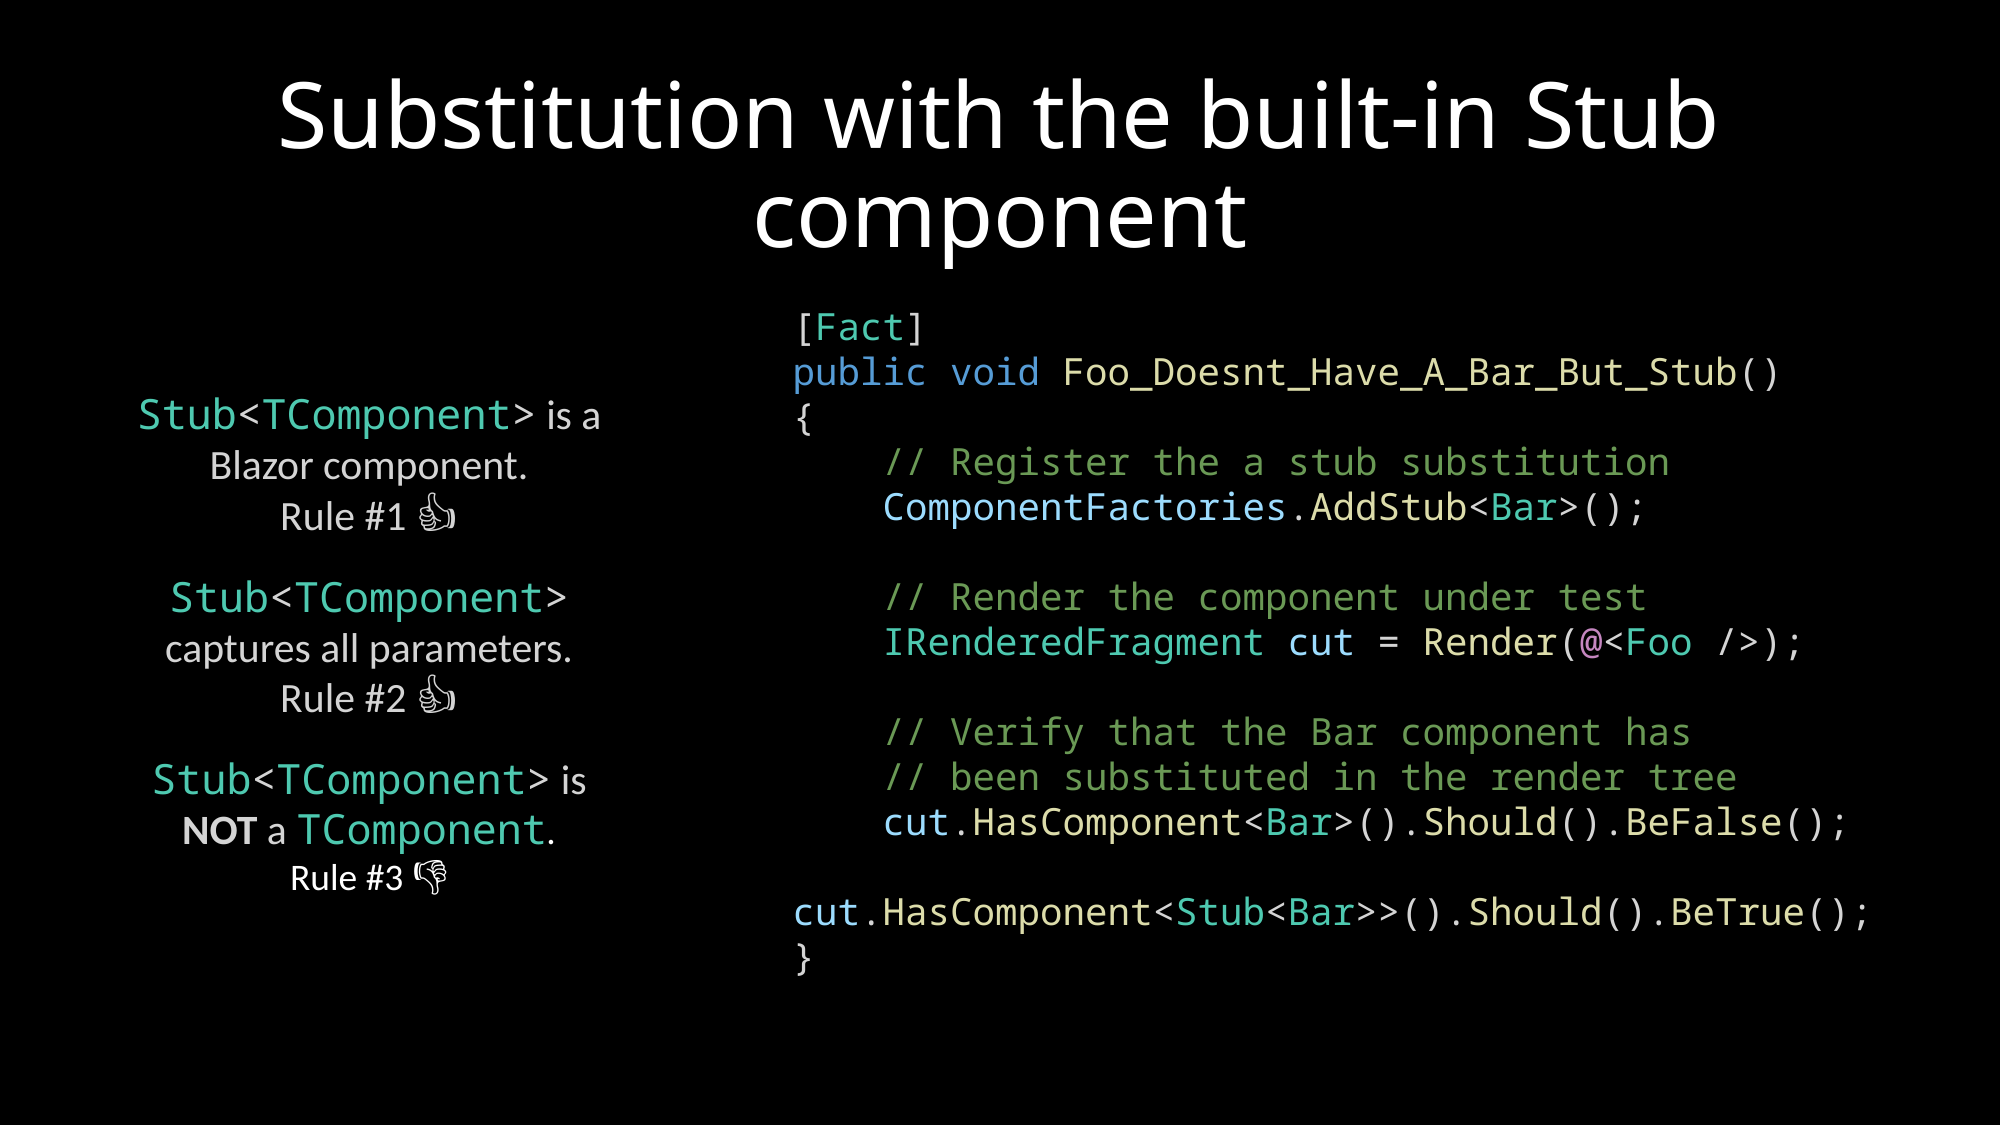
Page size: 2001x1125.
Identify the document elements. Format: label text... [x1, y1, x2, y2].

text_box Stub<TComponent> is NOT a TComponent. Rule #3 👎 [100, 745, 638, 906]
text_box [Fact] public void Foo_Doesnt_Have_A_Bar_But_Stub() { // Register the a stub substitution ComponentFactories.AddStub<Bar>(); // Render the component under test IRenderedFragment cut = Render(@<Foo />); // Verify that the Bar component has // been substituted in the render tree cut.HasComponent<Bar>().Should().BeFalse(); cut.HasComponent<Stub<Bar>>().Should().BeTrue(); } [777, 295, 1908, 986]
title Substitution with the built-in Stub component [137, 59, 1863, 278]
text_box Stub<TComponent> is a Blazor component. Rule #1 👍 [100, 380, 638, 546]
text_box Stub<TComponent> captures all parameters. Rule #2 👍 [92, 563, 646, 729]
